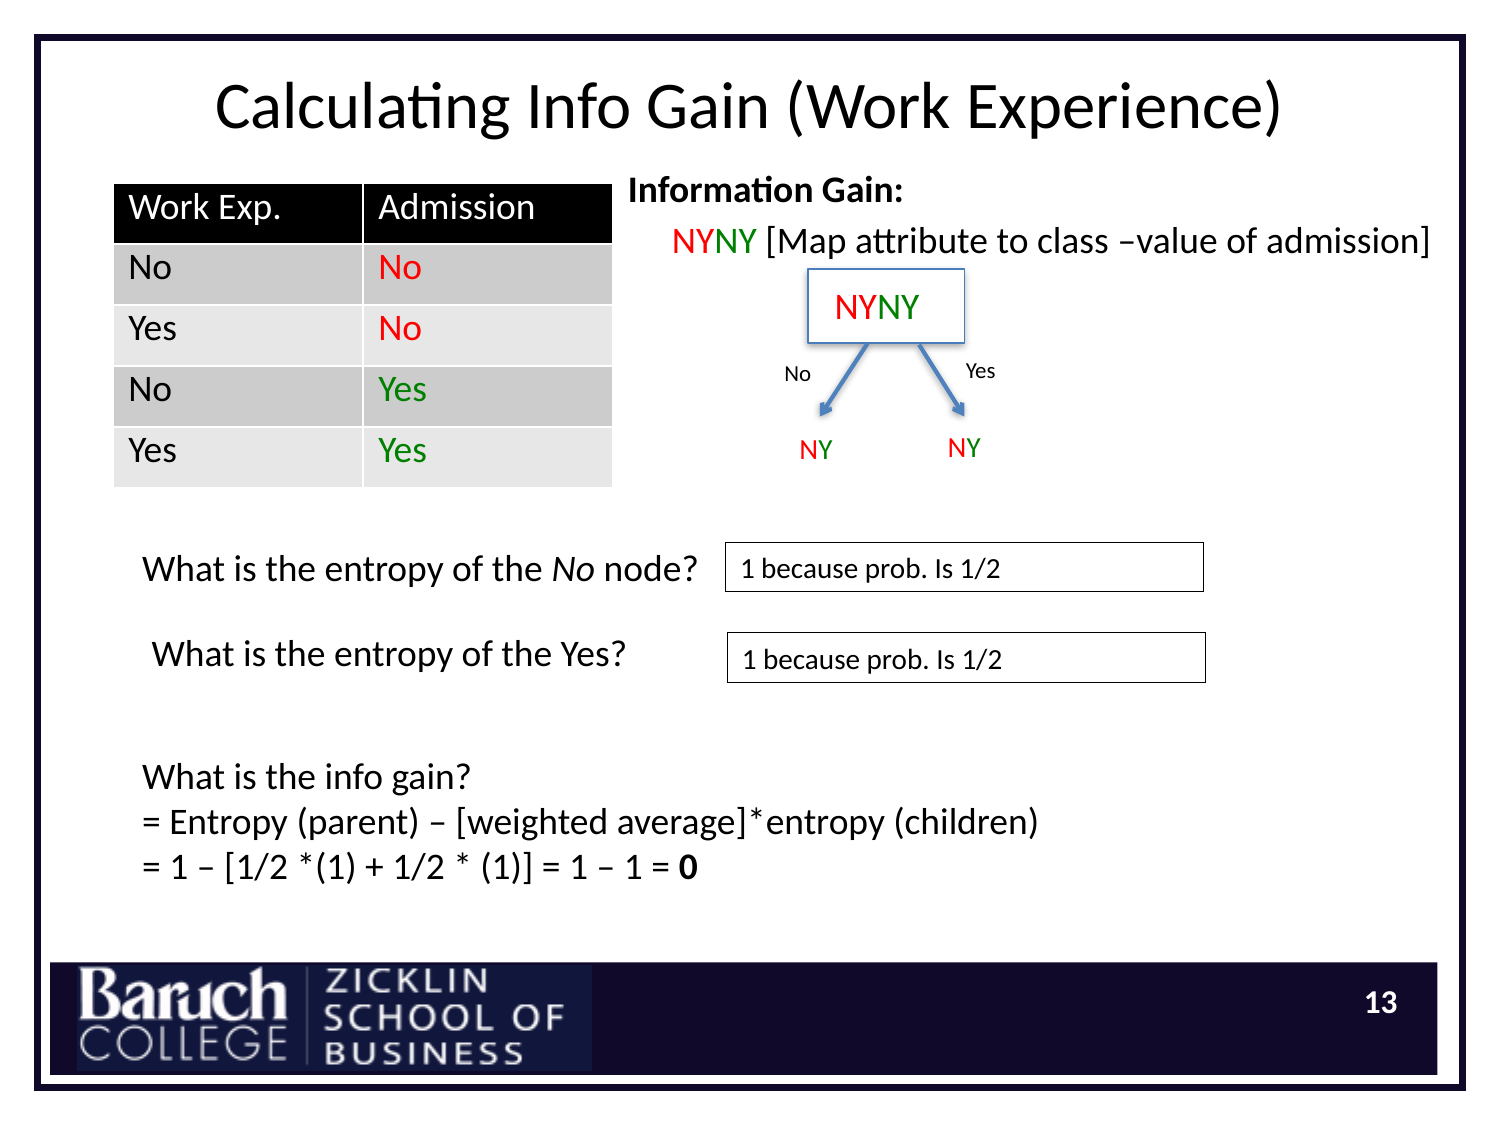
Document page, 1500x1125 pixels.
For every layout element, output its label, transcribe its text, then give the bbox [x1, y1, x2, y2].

picture [77, 965, 592, 1071]
table_header Admission [364, 184, 612, 243]
text_box NY [784, 423, 848, 474]
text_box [819, 343, 868, 417]
text_box NYNY [Map attribute to class –value of admission] [657, 208, 1447, 269]
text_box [918, 344, 965, 417]
table_cell Yes [114, 306, 362, 365]
table_cell No [114, 367, 362, 426]
text_box 1 because prob. Is 1/2 [727, 632, 1206, 683]
table_cell No [114, 245, 362, 304]
text_box What is the entropy of the No node? [127, 536, 809, 596]
table_cell Yes [364, 367, 612, 426]
table_cell No [364, 306, 612, 365]
text_box 1 because prob. Is 1/2 [725, 542, 1204, 592]
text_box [1163, 218, 1186, 251]
text_box Information Gain: [613, 158, 1071, 218]
table_cell Yes [364, 428, 612, 487]
slide_number 13 [1087, 924, 1413, 1075]
text_box What is the info gain? = Entropy (parent) – [weighted average]*entropy (children) = 1 – [1/2 *(1) + 1/2 * (1)] = 1 – 1 = 0 [127, 744, 1164, 940]
table_cell No [364, 245, 612, 304]
table_header Work Exp. [114, 184, 362, 243]
table_cell Yes [114, 428, 362, 487]
text_box [807, 268, 965, 344]
text_box What is the entropy of the Yes? [136, 621, 919, 682]
text_box Yes [967, 348, 1011, 391]
text_box NYNY [819, 274, 959, 335]
text_box NY [932, 421, 996, 471]
title Calculating Info Gain (Work Experience) [75, 45, 1425, 159]
text_box No [769, 350, 814, 393]
